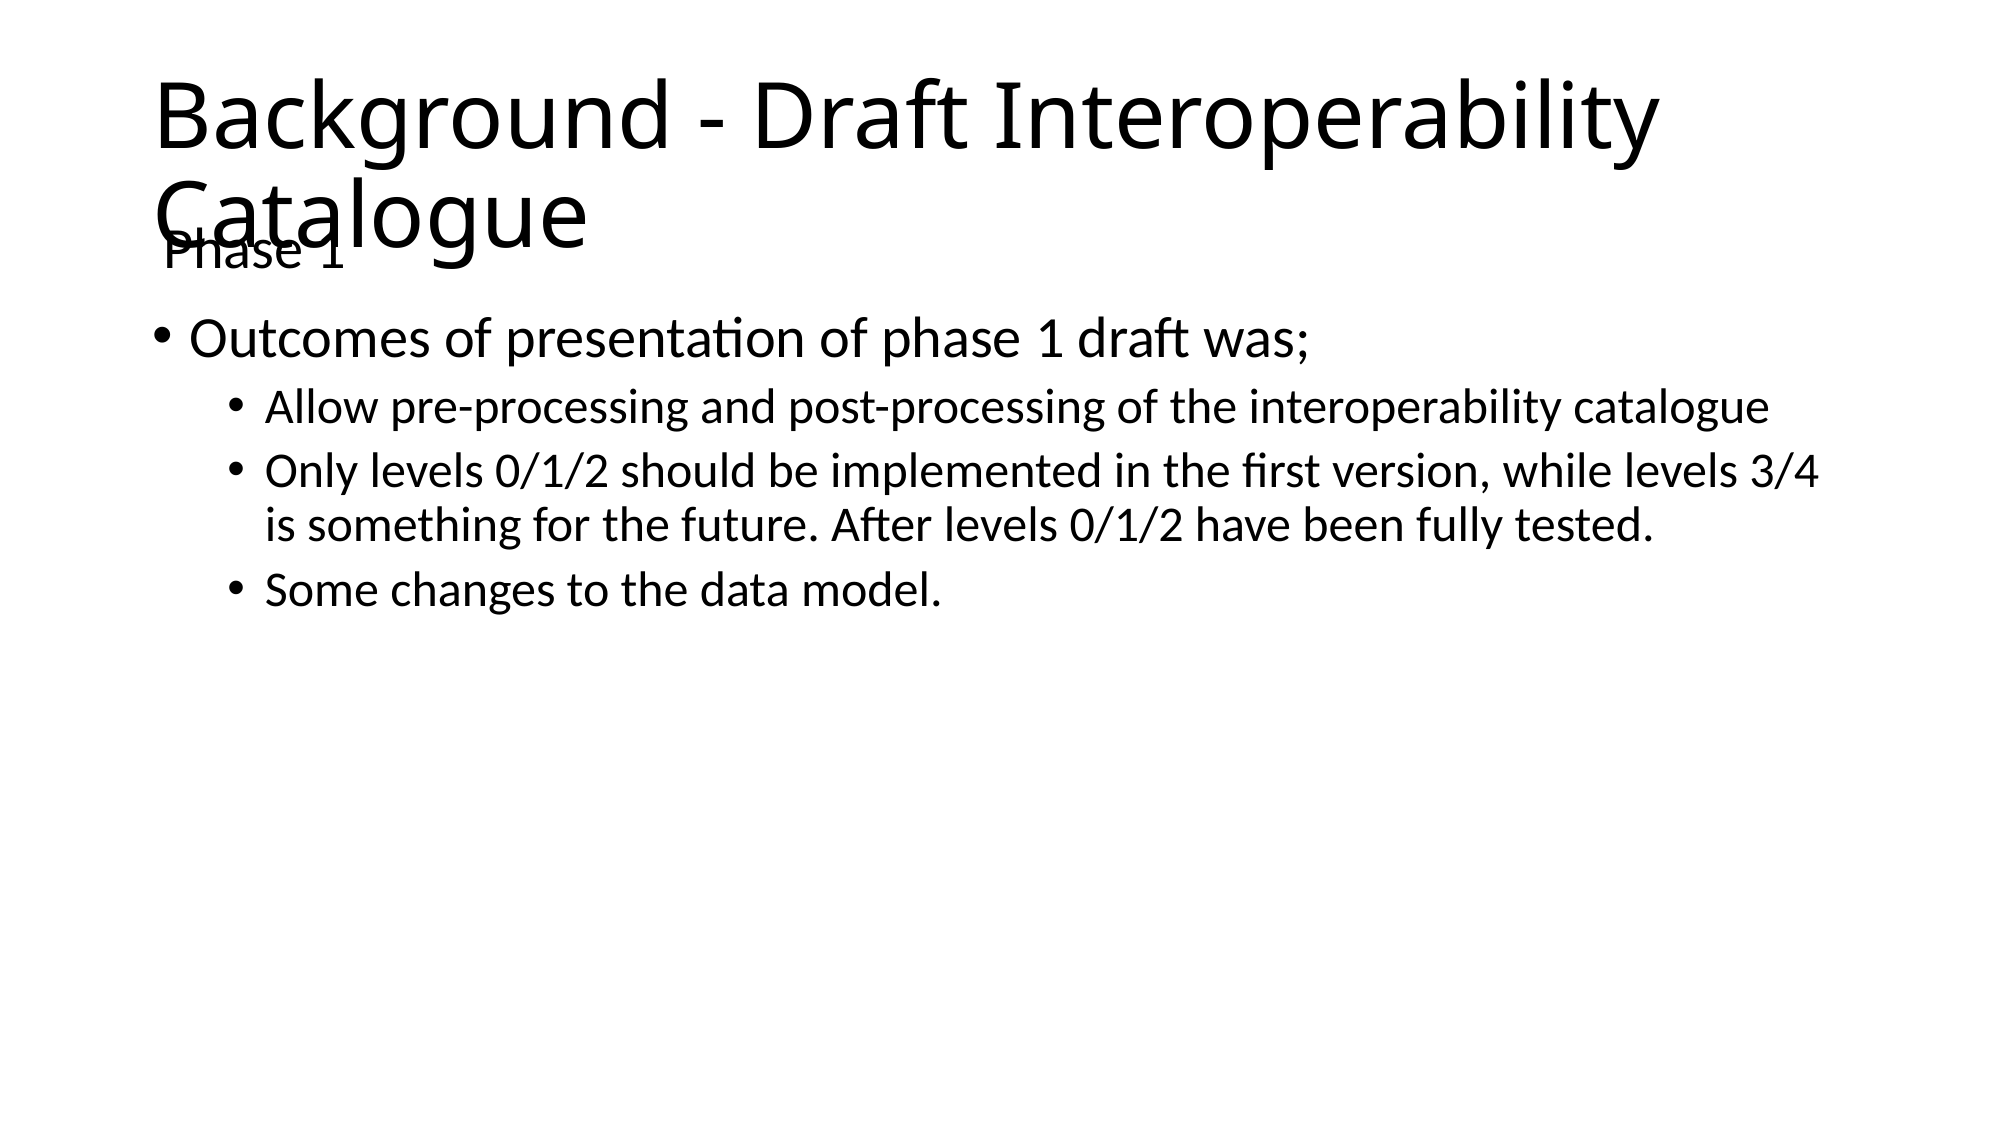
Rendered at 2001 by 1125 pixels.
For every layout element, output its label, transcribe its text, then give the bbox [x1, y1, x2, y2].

list Outcomes of presentation of phase 1 draft was; Allow pre-processing and post-processing of the interoperability catalogue Only levels 0/1/2 should be implemented in the first version, while levels 3/4 is something for the future. After levels 0/1/2 have been fully tested. Some changes to the data model. [137, 299, 1863, 1014]
title Background - Draft Interoperability Catalogue [137, 59, 1863, 278]
text_box Phase 1 [148, 202, 497, 288]
